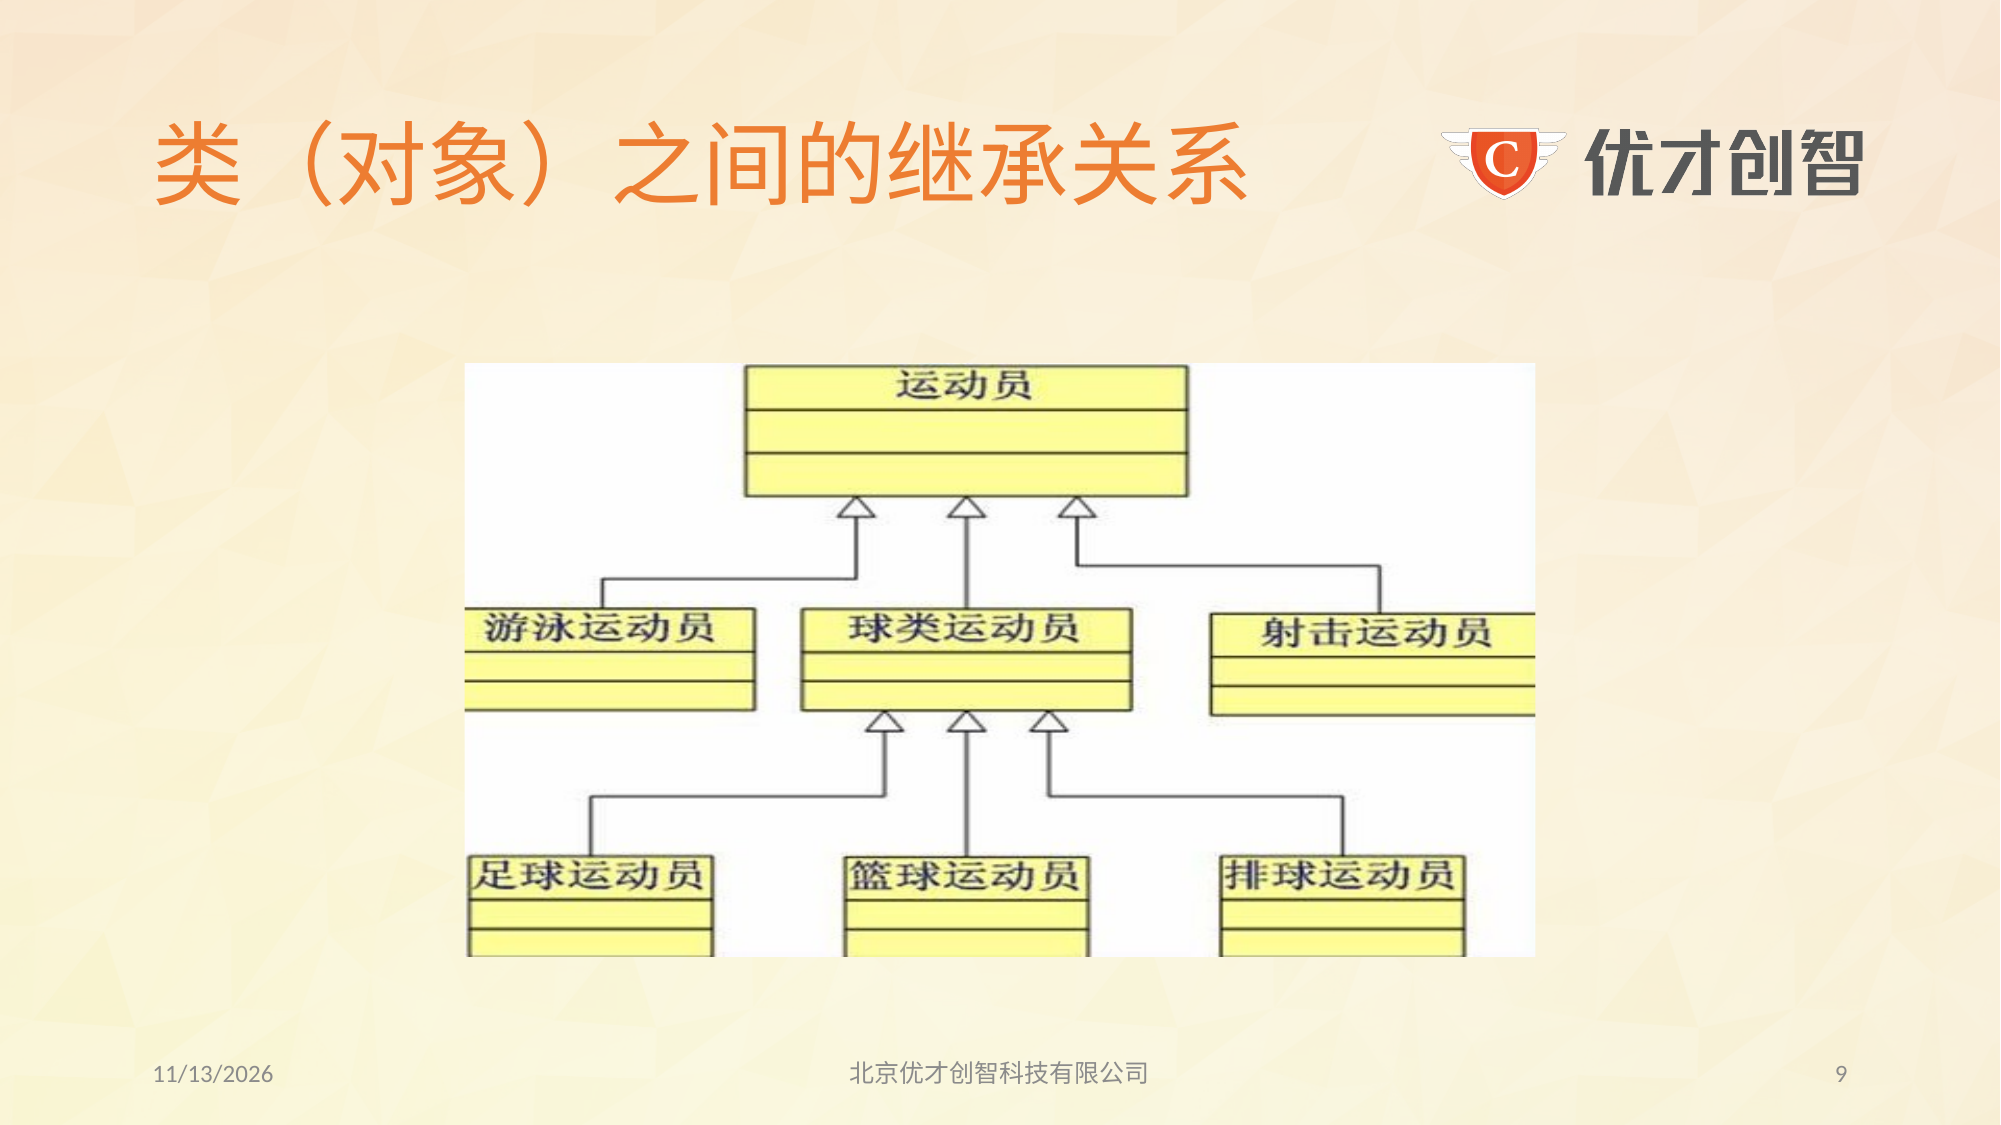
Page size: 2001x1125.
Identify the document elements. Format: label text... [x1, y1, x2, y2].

title 类（对象）之间的继承关系 [137, 59, 1441, 278]
picture [1441, 128, 1863, 200]
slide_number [137, 1042, 588, 1103]
slide_number 8 [1412, 1042, 1863, 1103]
picture [464, 363, 1536, 957]
footer 北京优才创智科技有限公司 [662, 1042, 1338, 1103]
